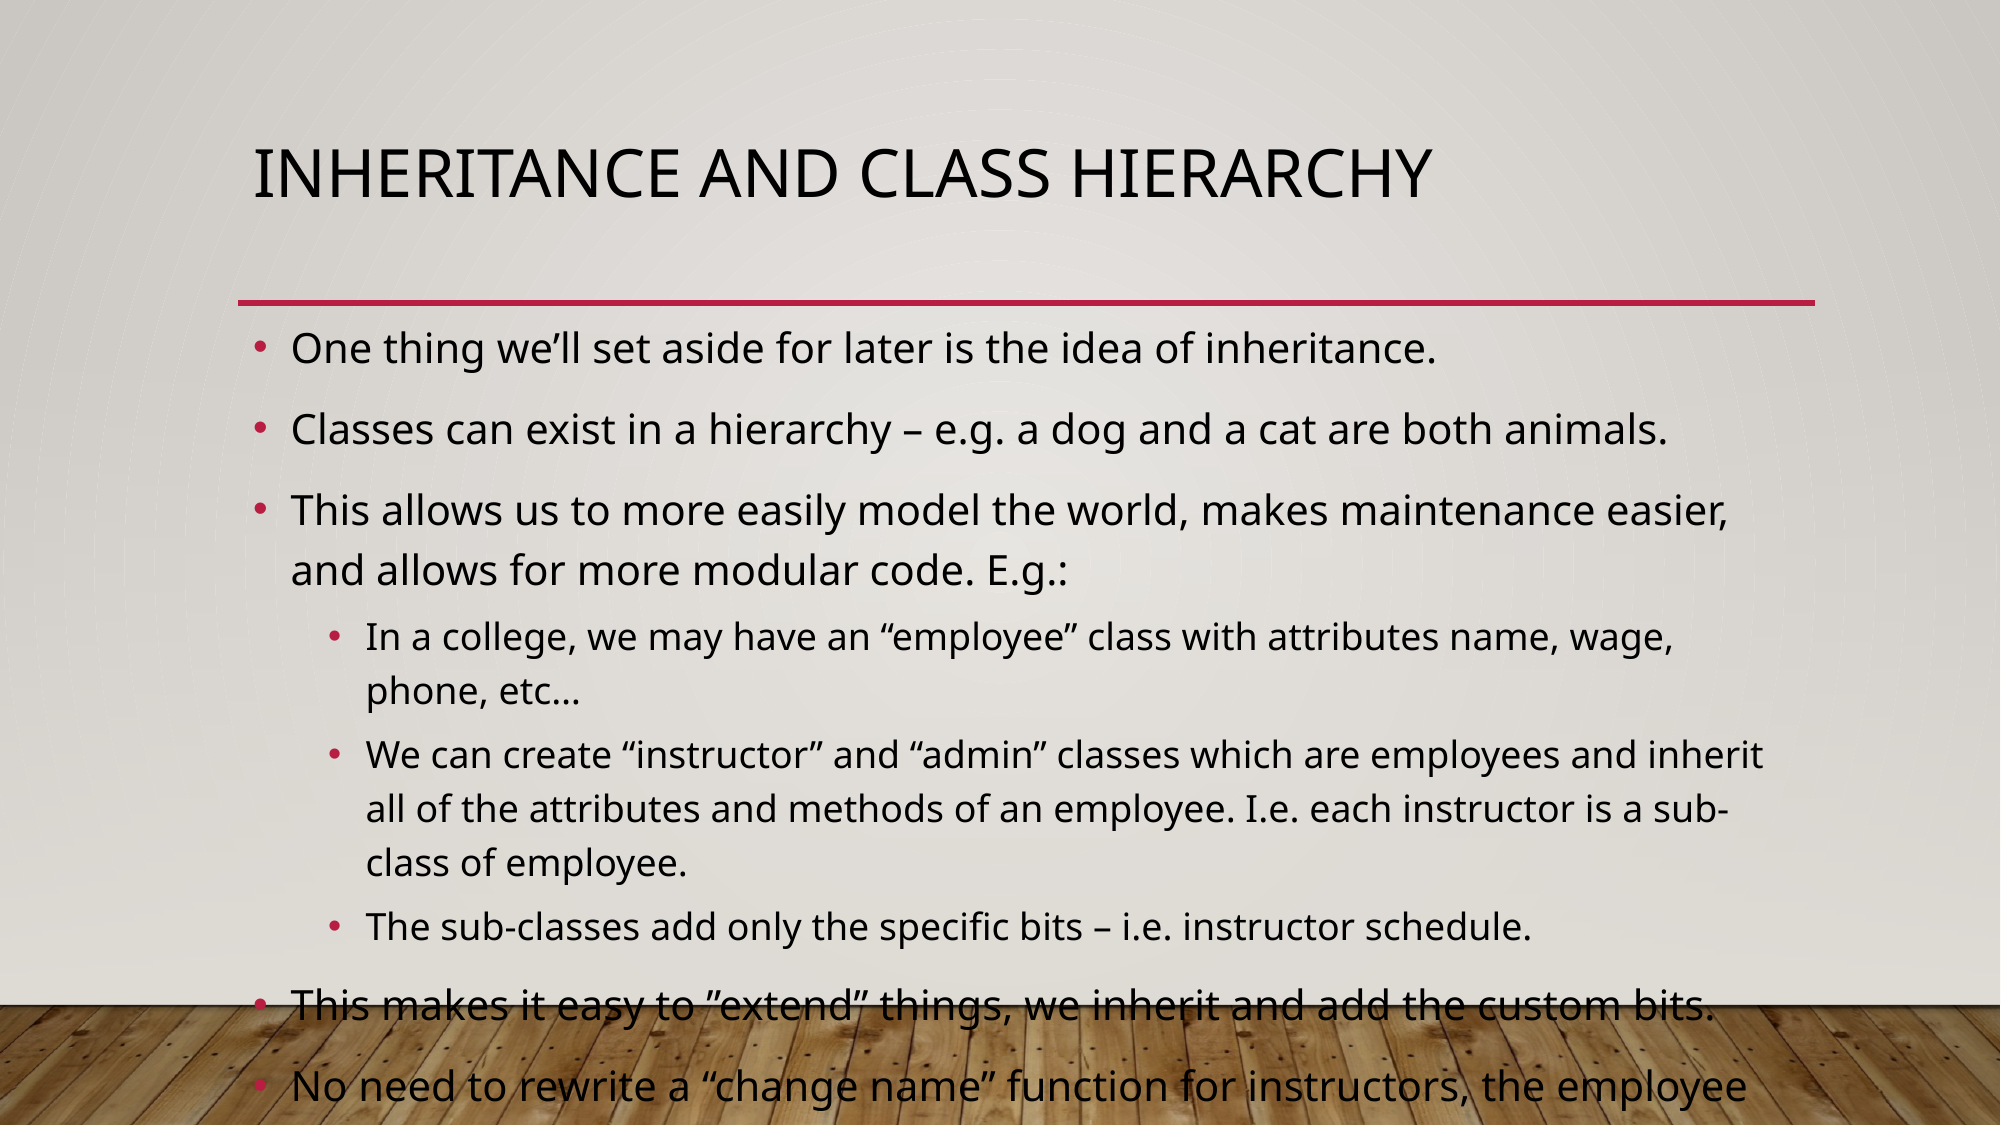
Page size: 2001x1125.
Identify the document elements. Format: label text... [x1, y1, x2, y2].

picture [0, 1005, 2000, 1125]
list One thing we’ll set aside for later is the idea of inheritance. Classes can exist in a hierarchy – e.g. a dog and a cat are both animals. This allows us to more easily model the world, makes maintenance easier, and allows for more modular code. E.g.: In a college, we may have an “employee” class with attributes name, wage, phone, etc… We can create “instructor” and “admin” classes which are employees and inherit all of the attributes and methods of an employee. I.e. each instructor is a sub-class of employee. The sub-classes add only the specific bits – i.e. instructor schedule. This makes it easy to ”extend” things, we inherit and add the custom bits. No need to rewrite a “change name” function for instructors, the employee one applies. [238, 304, 1814, 1011]
title Inheritance and Class Hierarchy [238, 131, 1814, 304]
